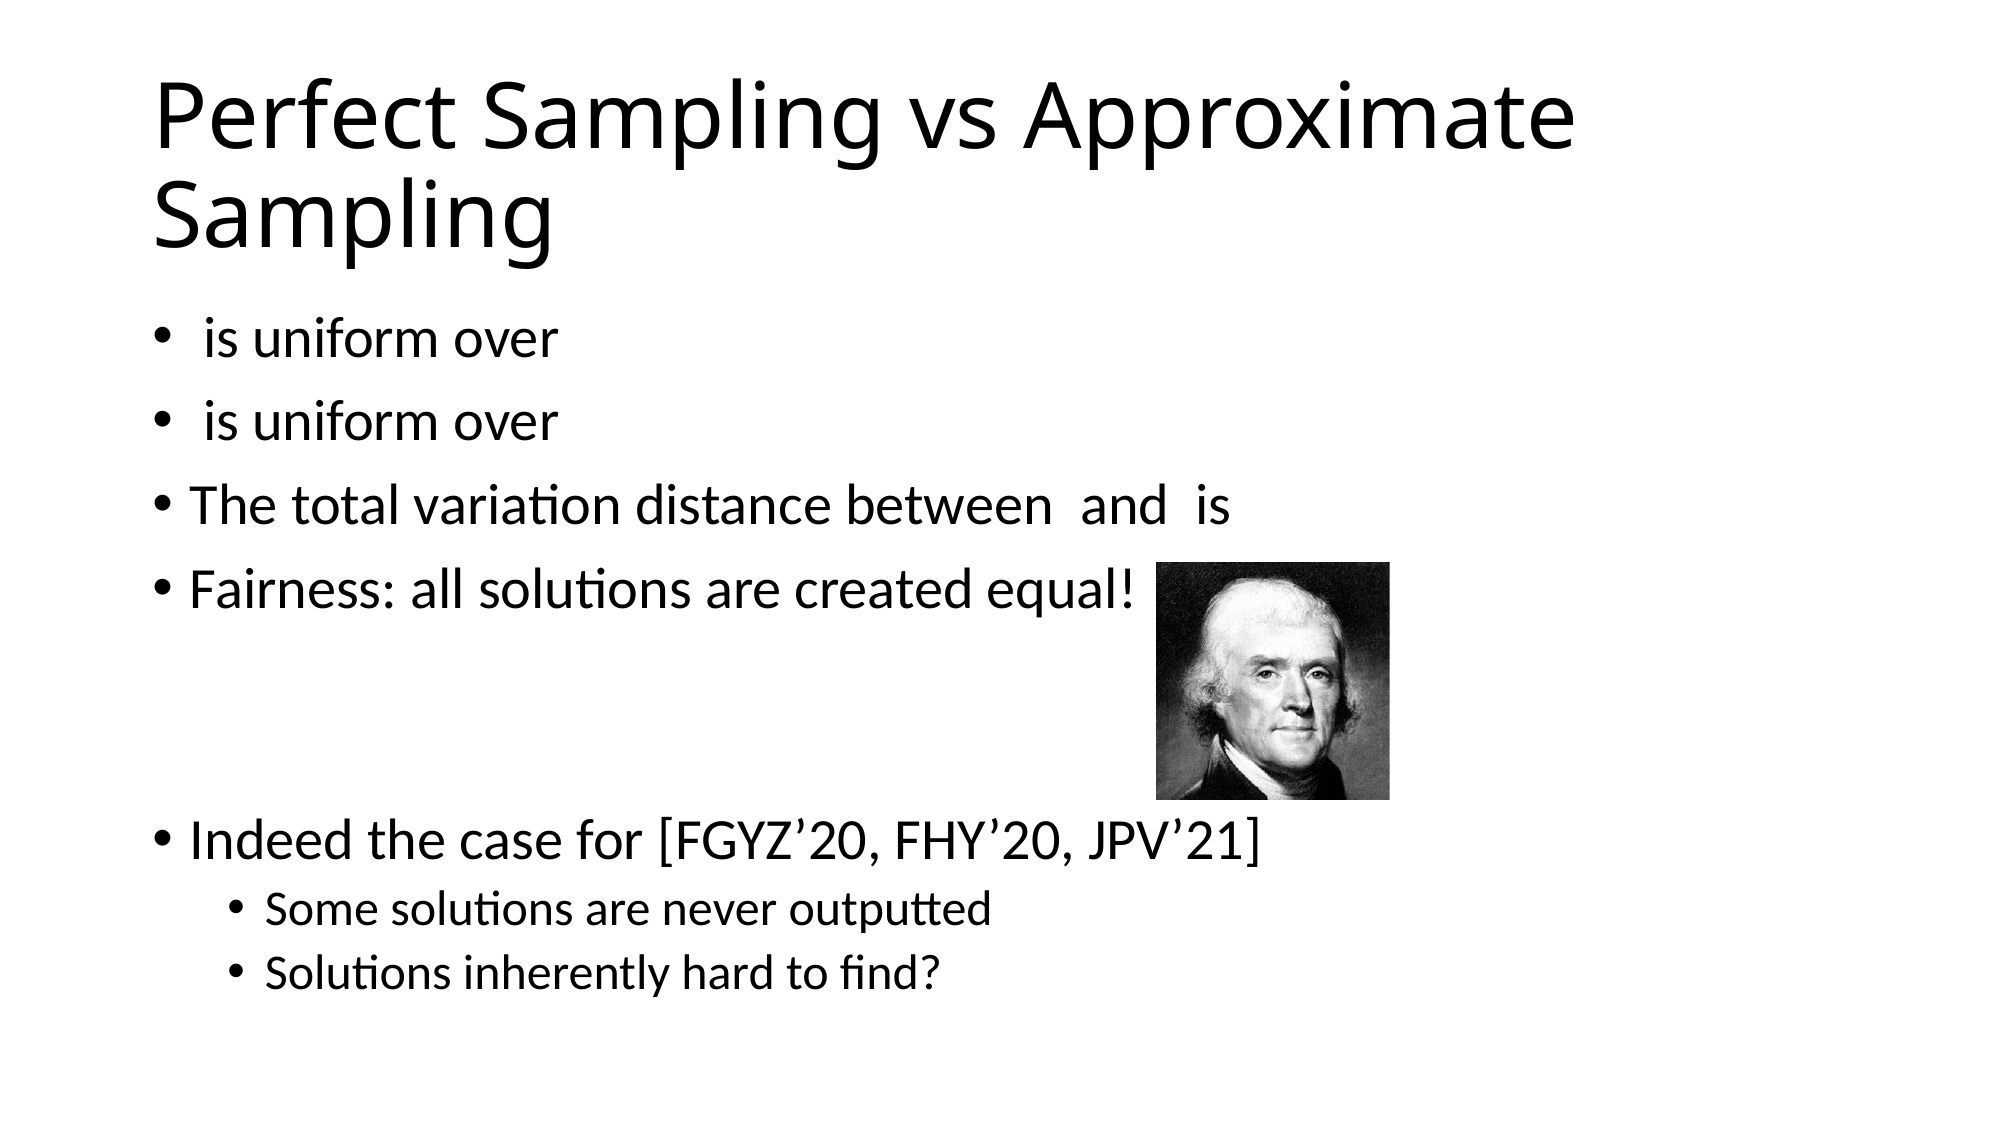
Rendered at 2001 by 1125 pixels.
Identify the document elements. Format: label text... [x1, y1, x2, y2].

picture [1156, 562, 1390, 800]
title Perfect Sampling vs Approximate Sampling [137, 59, 1863, 278]
